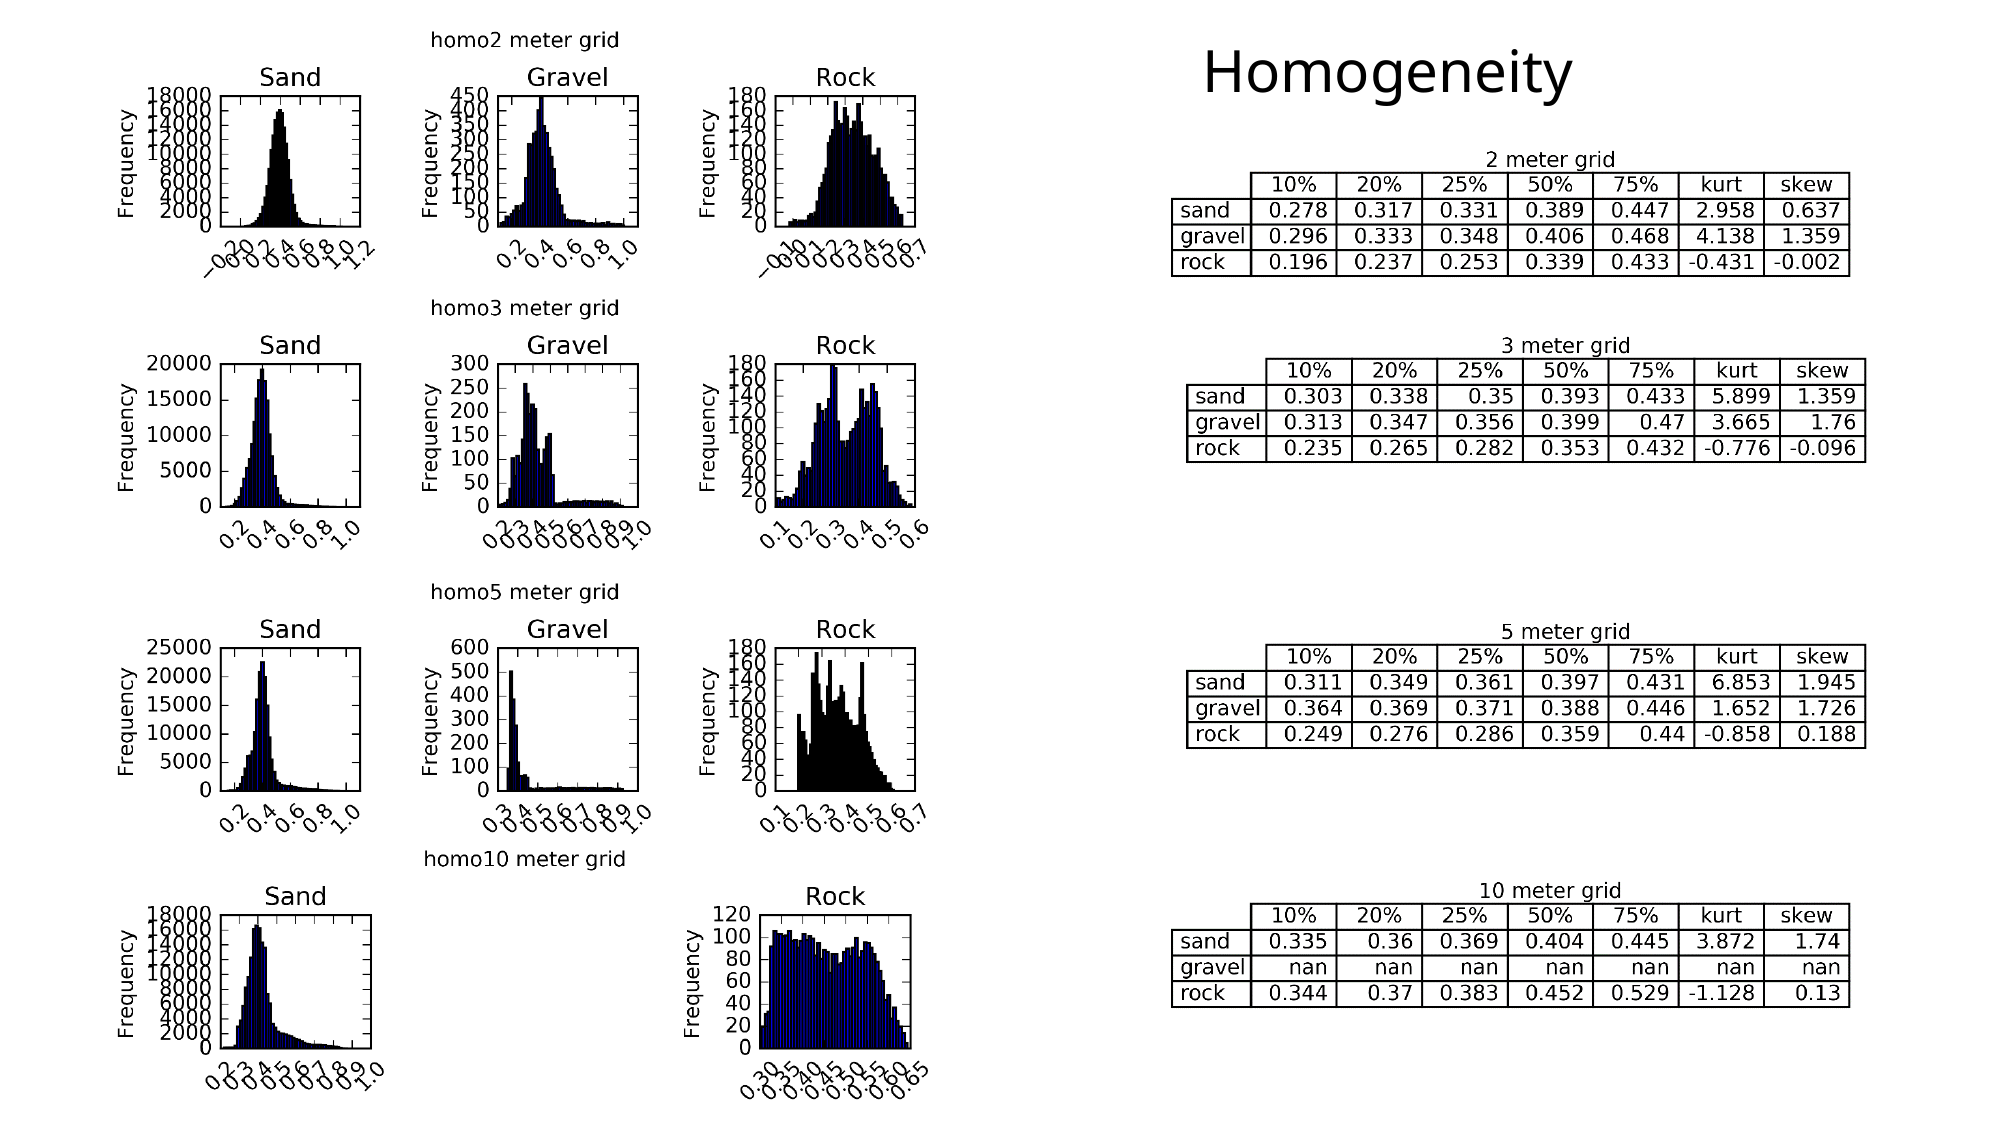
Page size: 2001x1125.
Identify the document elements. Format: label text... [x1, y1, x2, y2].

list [1099, 146, 2000, 372]
picture [74, 25, 975, 1125]
picture [1115, 332, 2000, 558]
picture [1115, 618, 2000, 844]
picture [1099, 877, 2000, 1103]
title Homogeneity [1187, 10, 1945, 136]
